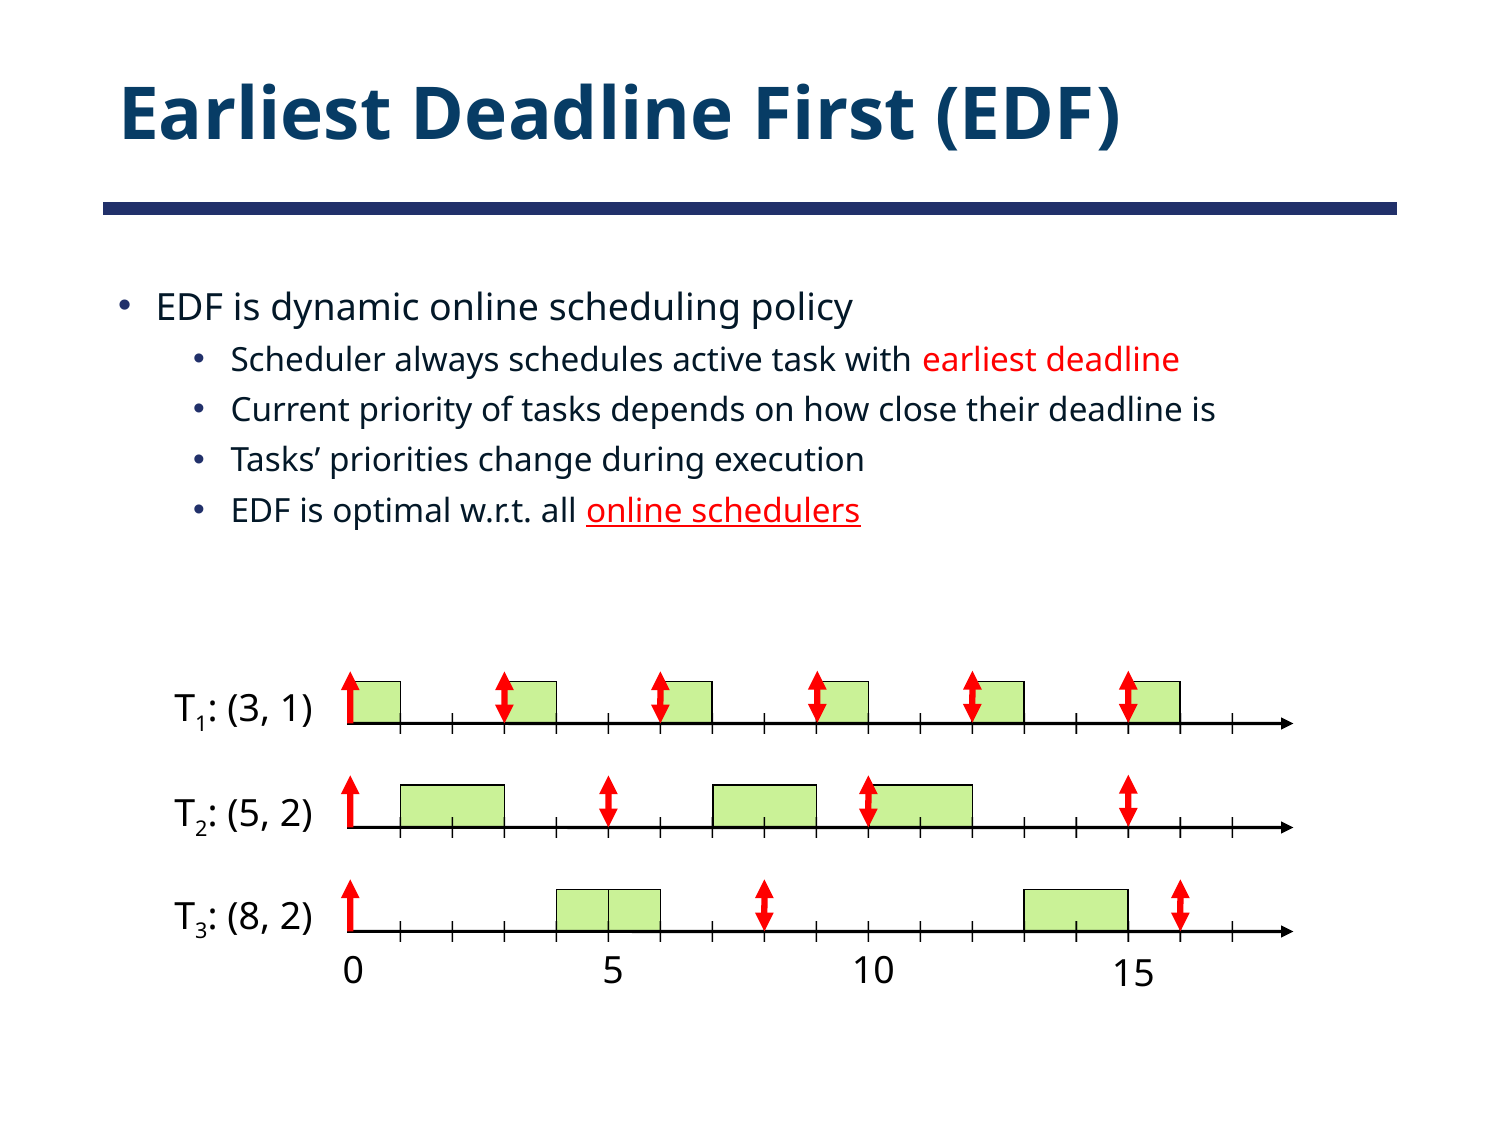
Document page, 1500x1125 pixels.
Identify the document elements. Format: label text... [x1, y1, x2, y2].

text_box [178, 670, 1294, 992]
list EDF is dynamic online scheduling policy Scheduler always schedules active task with earliest deadline Current priority of tasks depends on how close their deadline is Tasks’ priorities change during execution EDF is optimal w.r.t. all online schedulers [103, 275, 1397, 1091]
title Earliest Deadline First (EDF) [103, 34, 1397, 197]
